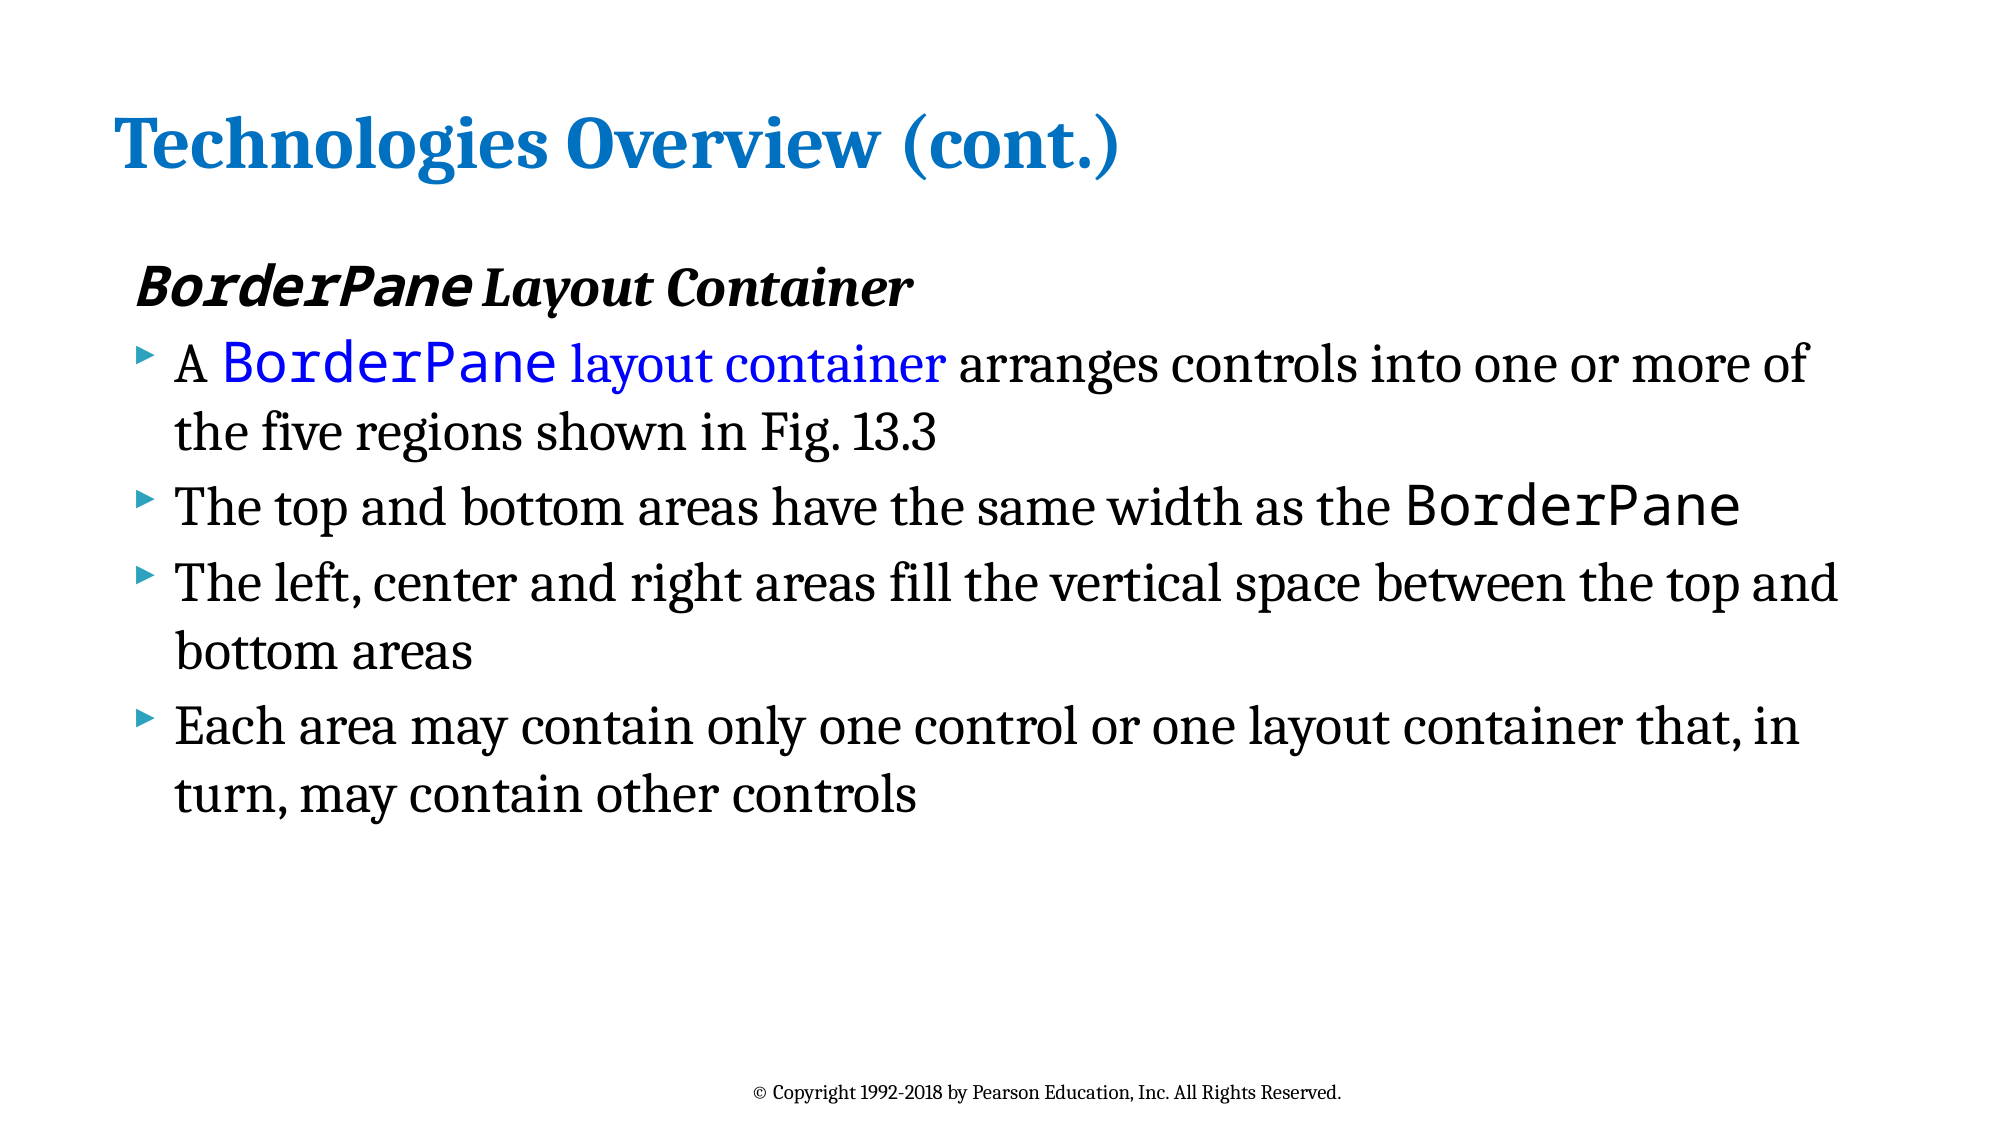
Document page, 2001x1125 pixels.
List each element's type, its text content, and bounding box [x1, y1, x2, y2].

footer © Copyright 1992-2018 by Pearson Education, Inc. All Rights Reserved. [736, 1051, 1892, 1112]
list BorderPane Layout Container A BorderPane layout container arranges controls into one or more of the five regions shown in Fig. 13.3 The top and bottom areas have the same width as the BorderPane The left, center and right areas fill the vertical space between the top and bottom areas Each area may contain only one control or one layout container that, in turn, may contain other controls [99, 242, 1900, 986]
title Technologies Overview (cont.) [99, 45, 1900, 233]
